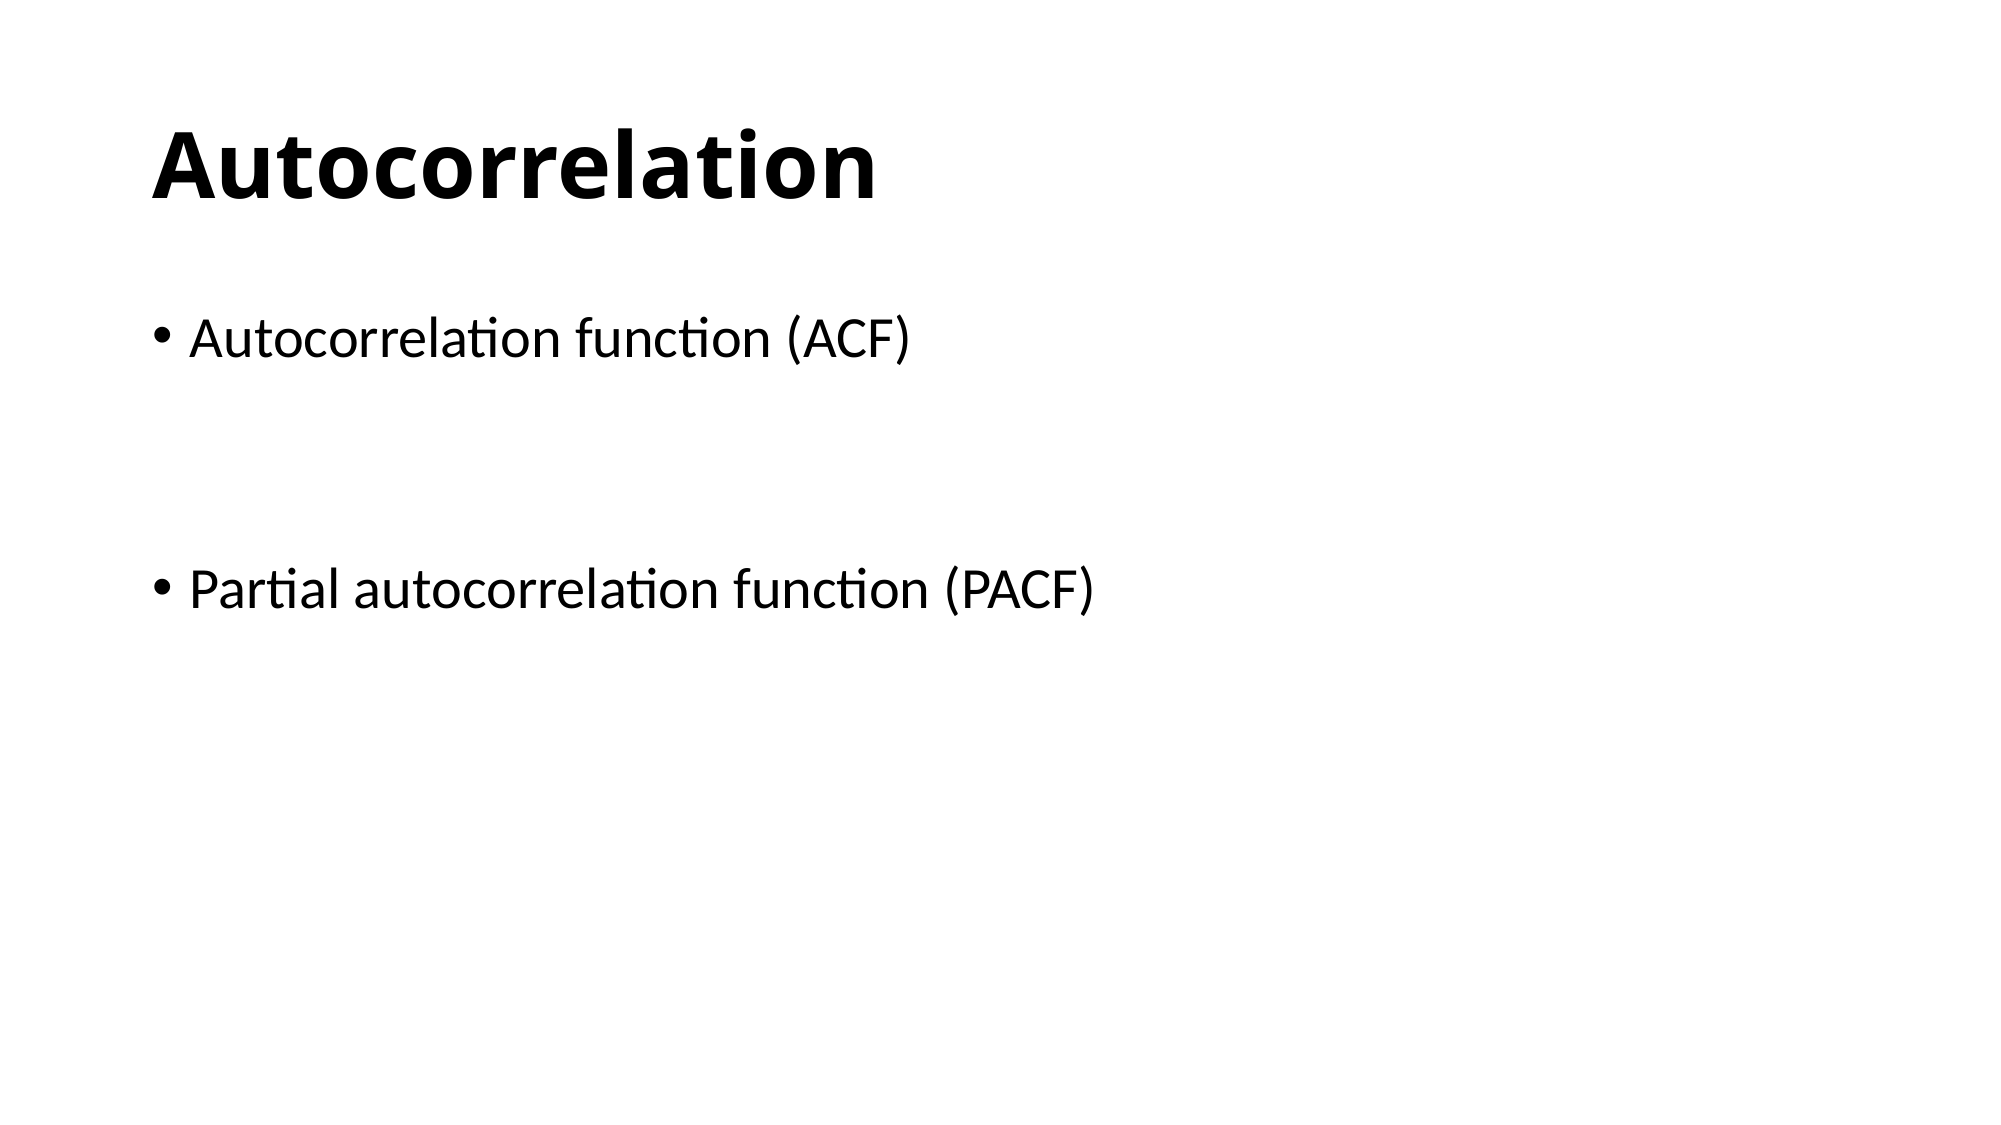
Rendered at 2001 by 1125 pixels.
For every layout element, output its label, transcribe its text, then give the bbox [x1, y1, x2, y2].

title Autocorrelation [137, 59, 1863, 278]
